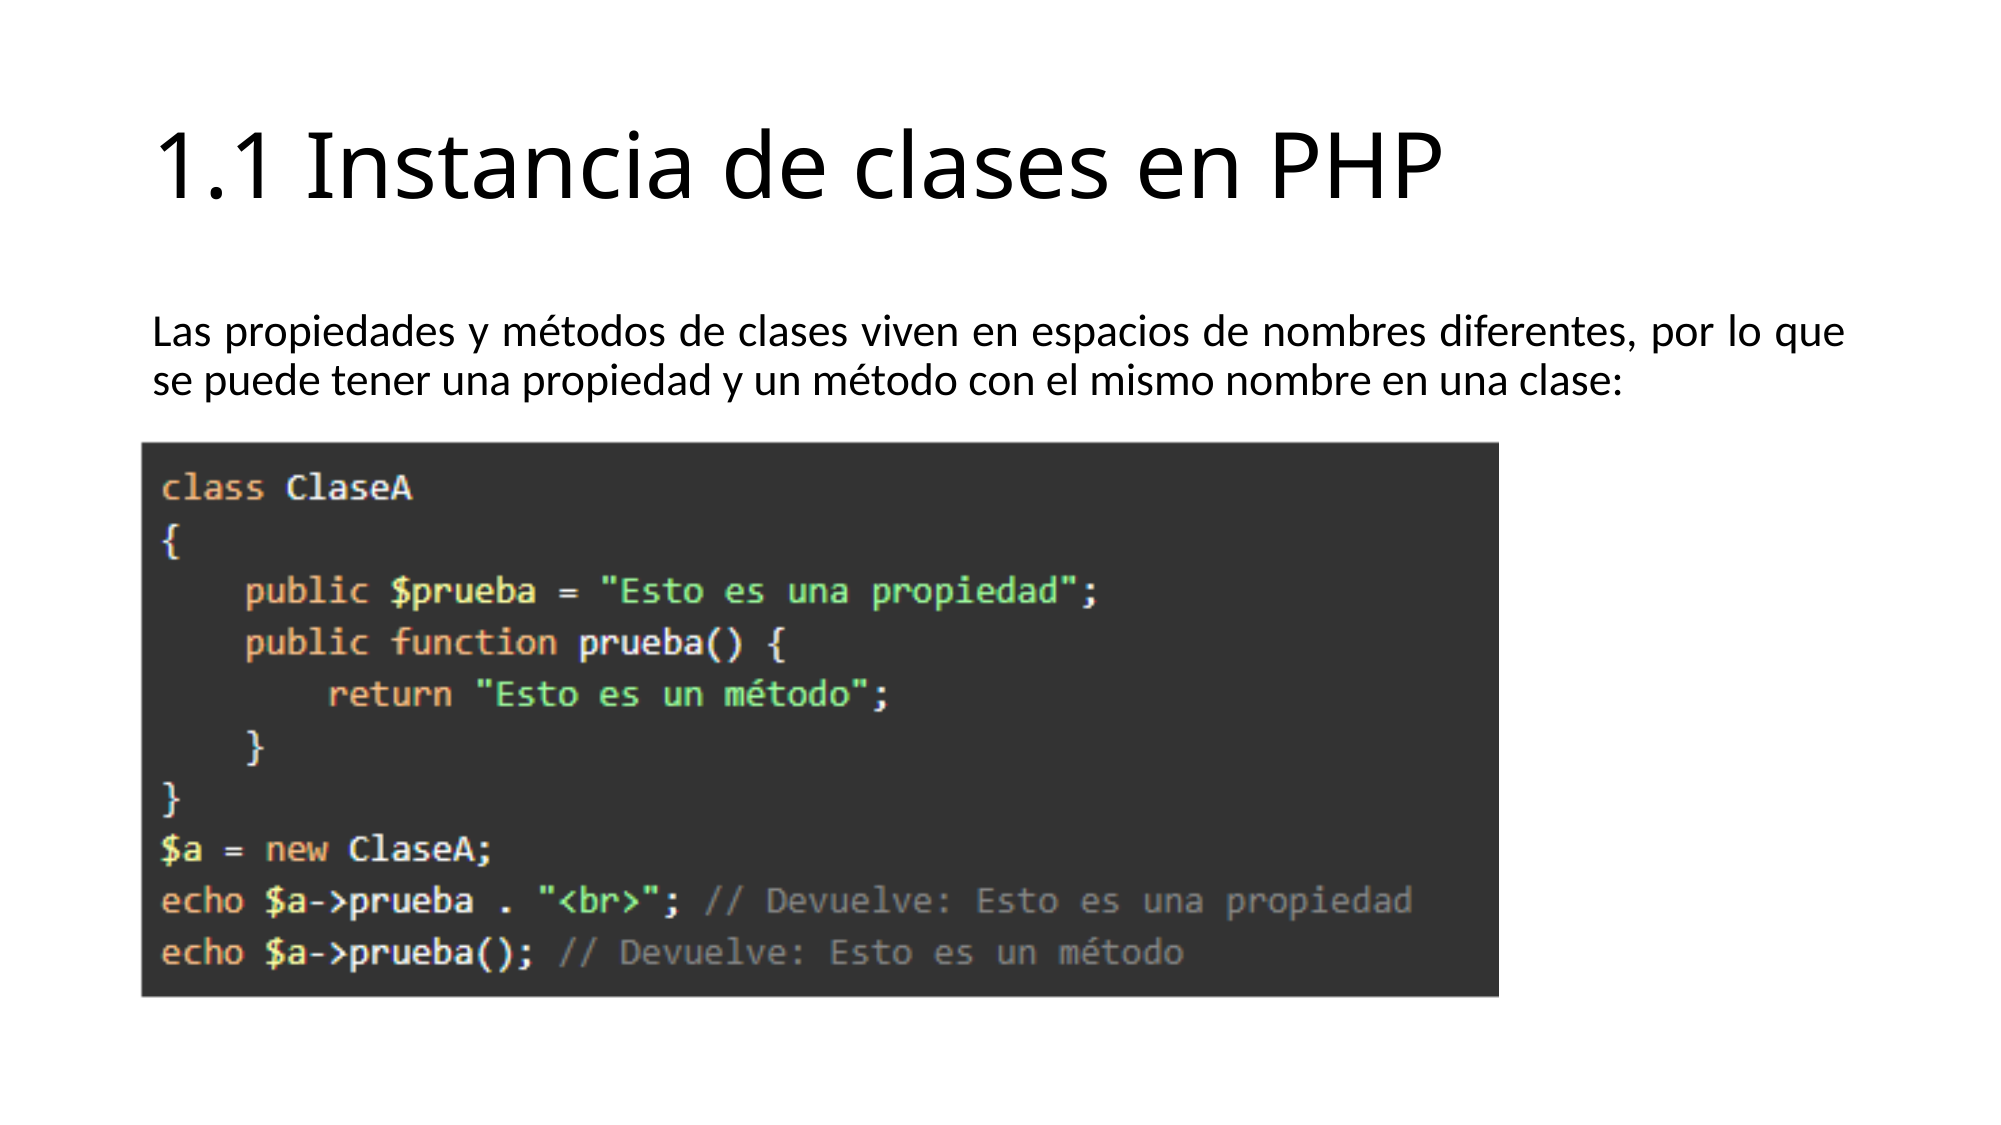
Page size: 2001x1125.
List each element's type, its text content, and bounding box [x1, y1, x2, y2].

list Las propiedades y métodos de clases viven en espacios de nombres diferentes, por lo que se puede tener una propiedad y un método con el mismo nombre en una clase: [137, 299, 1863, 1014]
title 1.1 Instancia de clases en PHP [137, 59, 1863, 278]
picture [137, 427, 1499, 1014]
